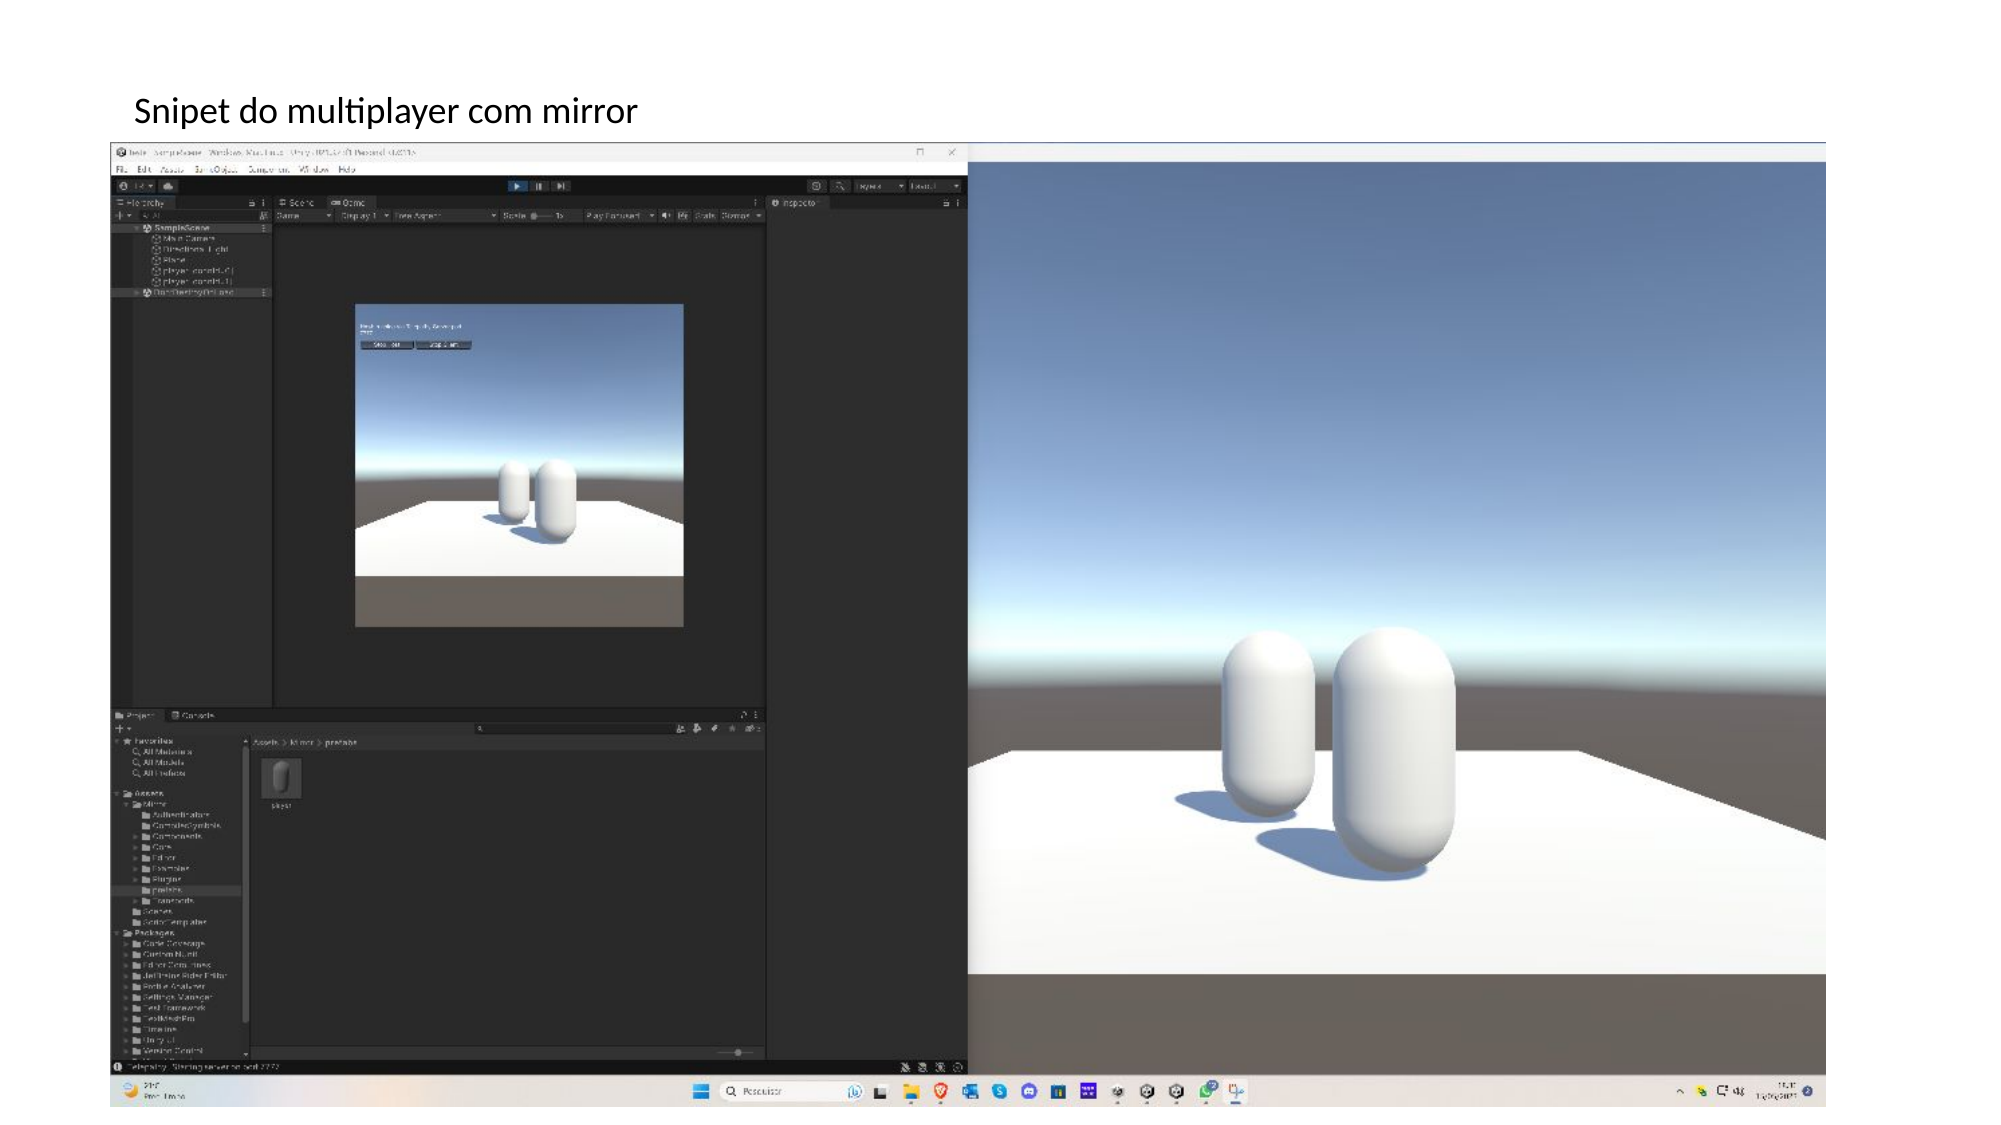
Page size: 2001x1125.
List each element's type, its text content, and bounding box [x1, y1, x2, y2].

text_box Snipet do multiplayer com mirror [119, 78, 1106, 139]
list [110, 142, 1826, 1107]
